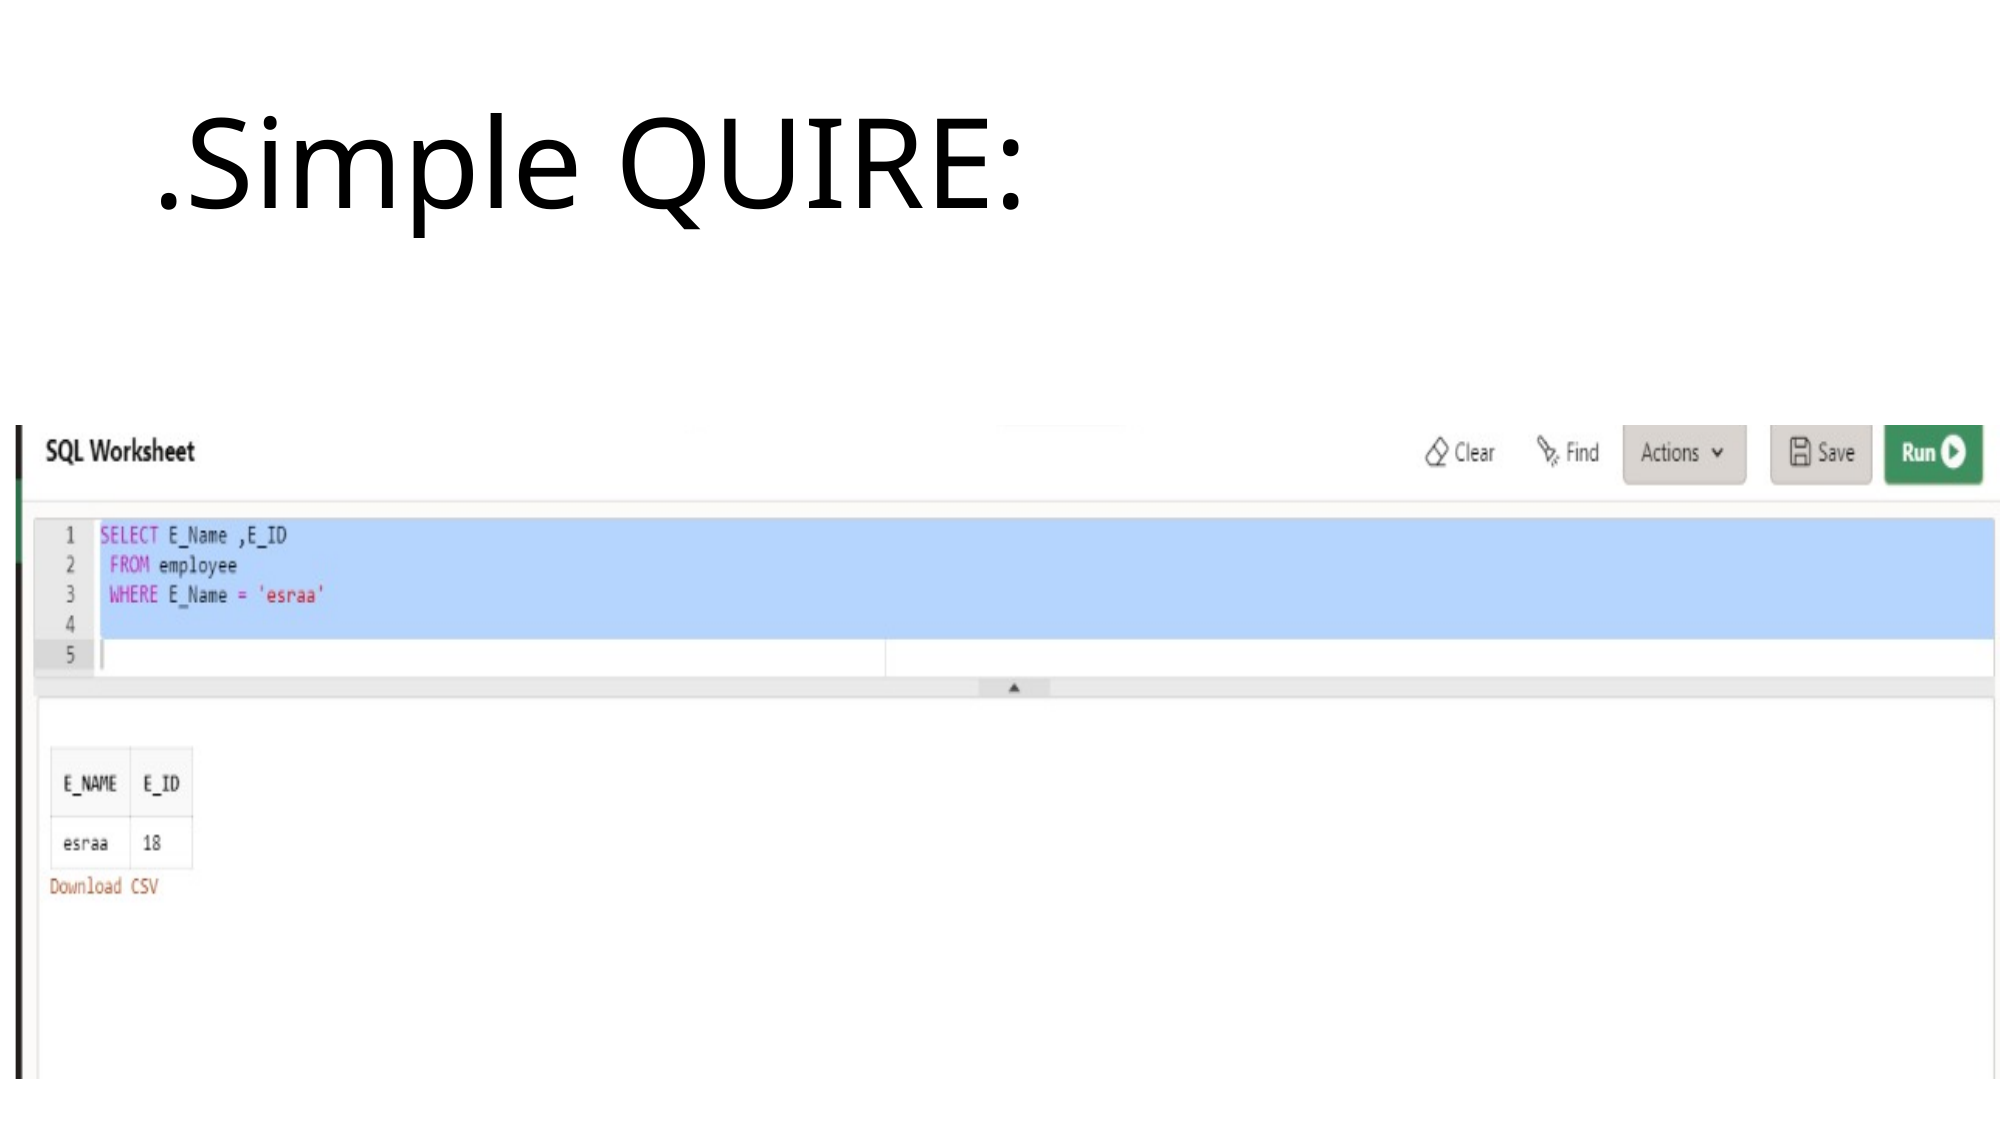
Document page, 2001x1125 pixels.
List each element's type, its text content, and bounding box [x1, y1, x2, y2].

title .Simple QUIRE: [137, 59, 1863, 278]
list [15, 425, 2000, 1080]
